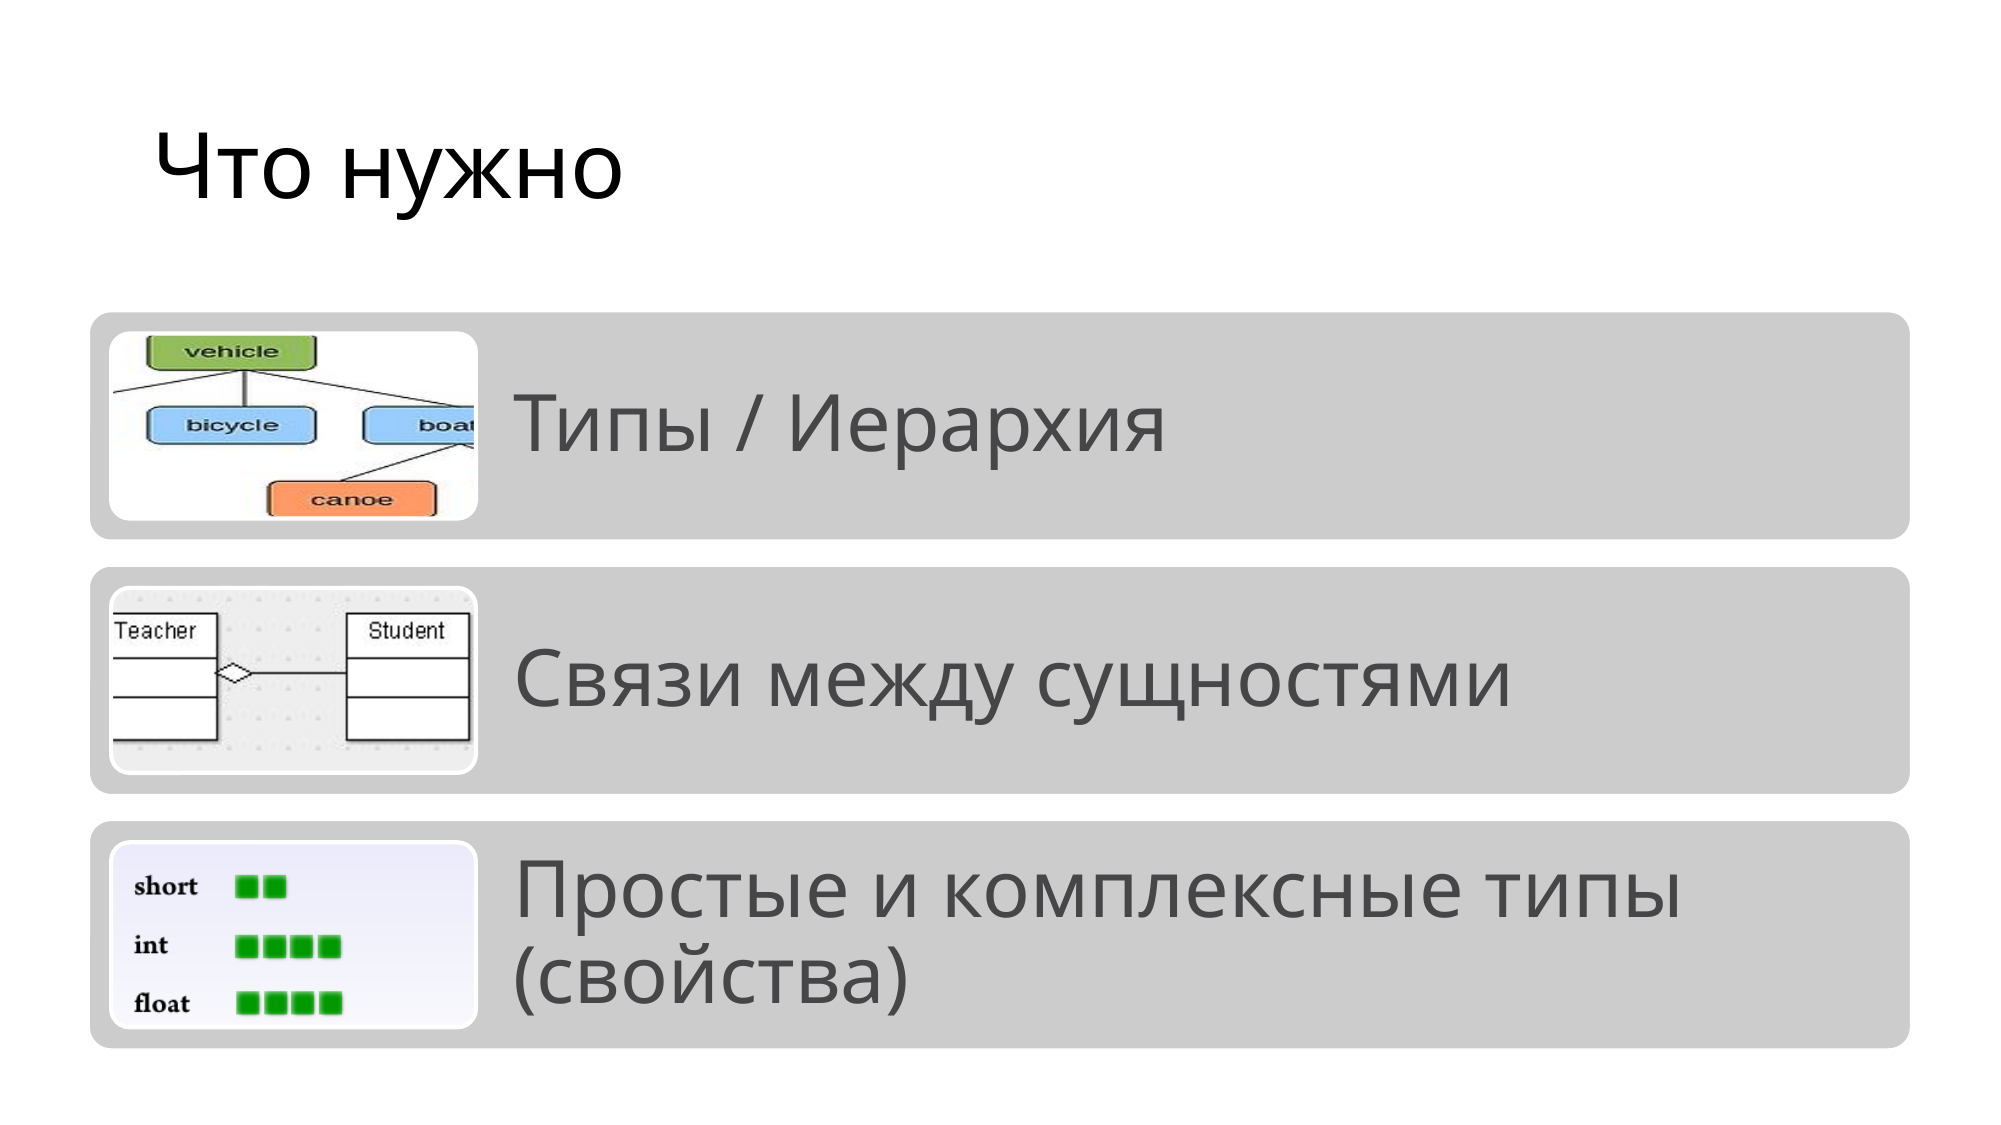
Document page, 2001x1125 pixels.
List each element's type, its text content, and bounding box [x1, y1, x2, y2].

title Что нужно [137, 59, 1863, 278]
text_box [87, 310, 1912, 1051]
